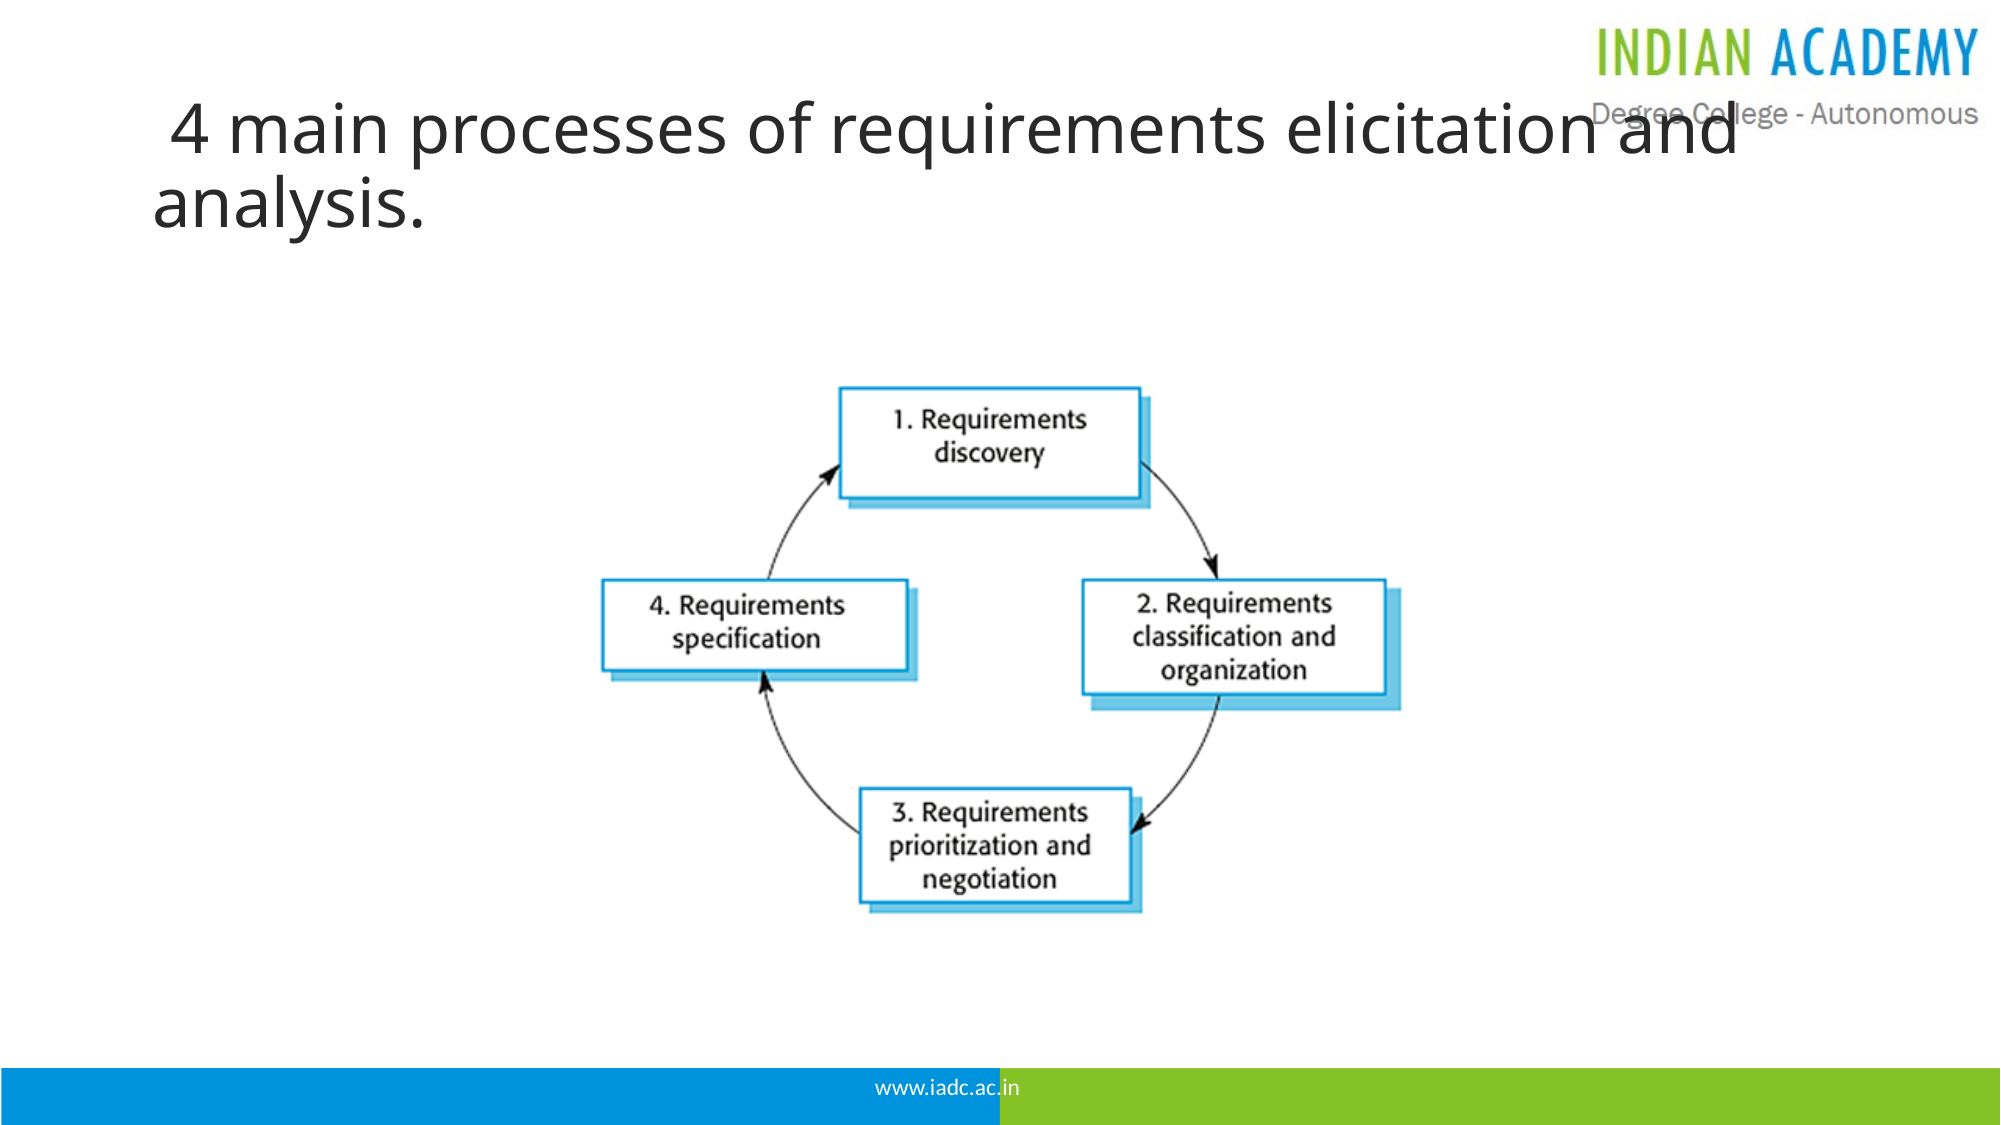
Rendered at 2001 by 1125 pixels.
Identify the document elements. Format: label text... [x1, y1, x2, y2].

title 4 main processes of requirements elicitation and analysis. [137, 59, 1863, 278]
picture [1780, 41, 1788, 59]
picture [1000, 1068, 2000, 1125]
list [538, 366, 1462, 947]
picture [1577, 7, 1993, 140]
